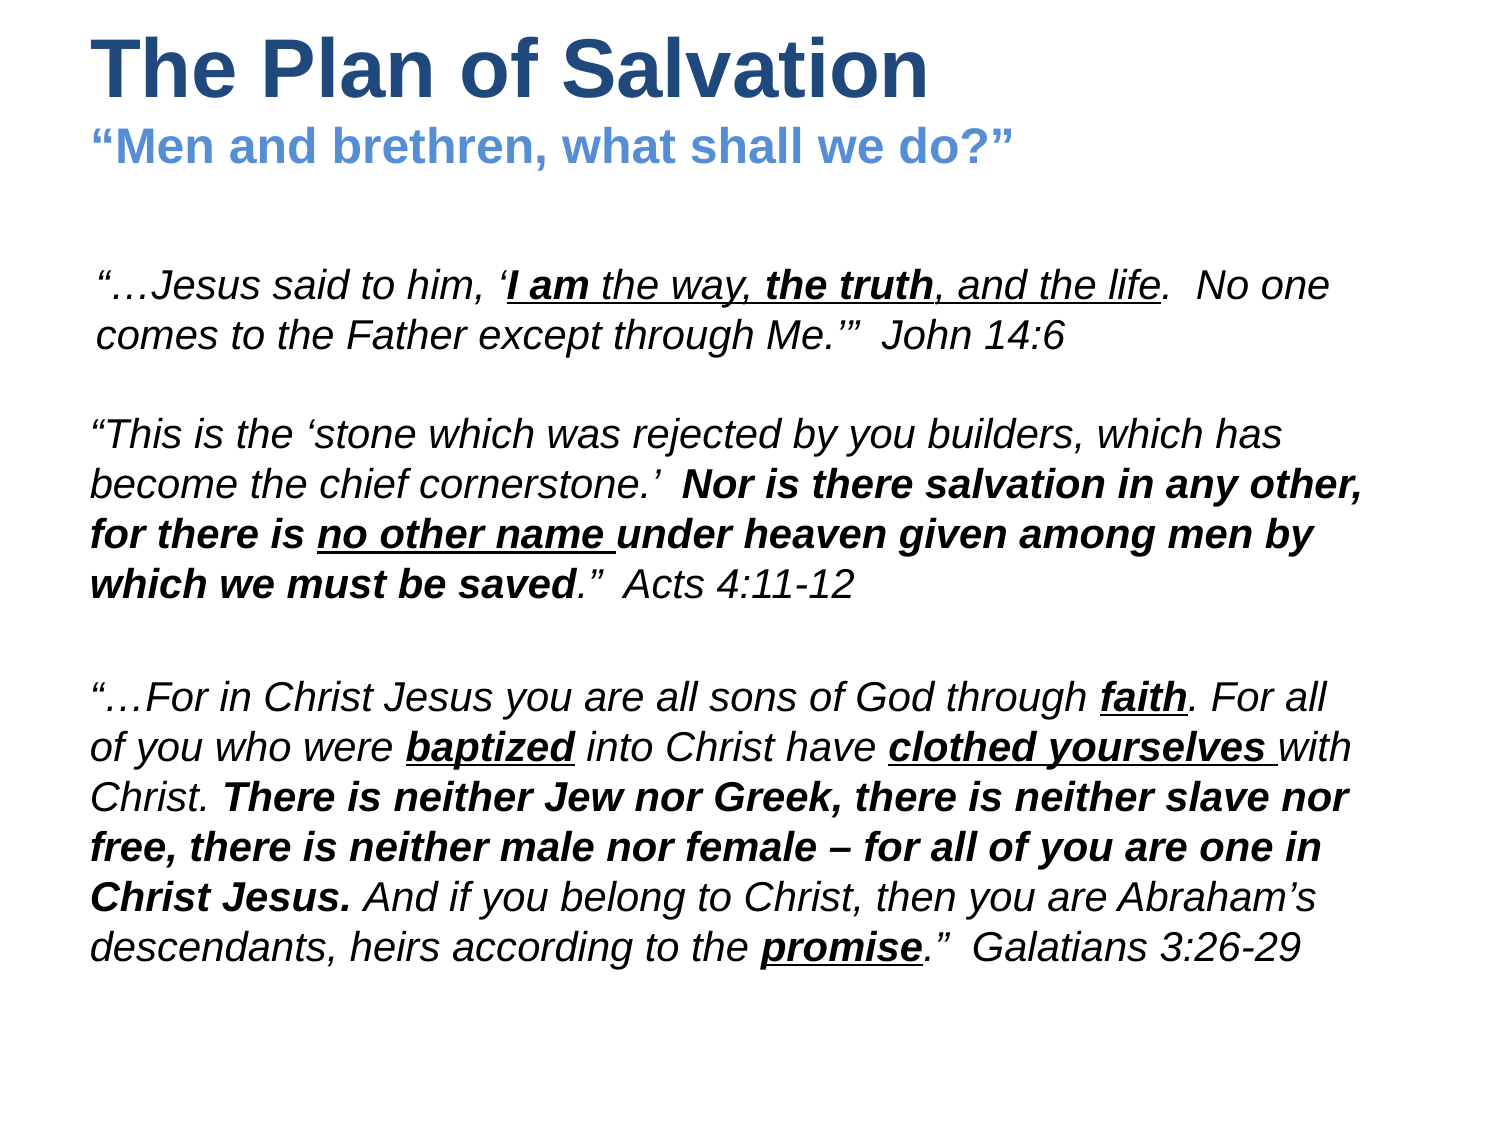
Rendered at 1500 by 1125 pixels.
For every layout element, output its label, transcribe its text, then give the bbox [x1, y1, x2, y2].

text_box “…For in Christ Jesus you are all sons of God through faith. For all of you who were baptized into Christ have clothed yourselves with Christ. There is neither Jew nor Greek, there is neither slave nor free, there is neither male nor female – for all of you are one in Christ Jesus. And if you belong to Christ, then you are Abraham’s descendants, heirs according to the promise.” Galatians 3:26-29 [75, 662, 1388, 978]
title The Plan of Salvation “Men and brethren, what shall we do?” [75, 0, 1425, 188]
text_box “…Jesus said to him, ‘I am the way, the truth, and the life. No one comes to the Father except through Me.’” John 14:6 [81, 250, 1394, 366]
text_box “This is the ‘stone which was rejected by you builders, which has become the chief cornerstone.’ Nor is there salvation in any other, for there is no other name under heaven given among men by which we must be saved.” Acts 4:11-12 [75, 399, 1388, 615]
